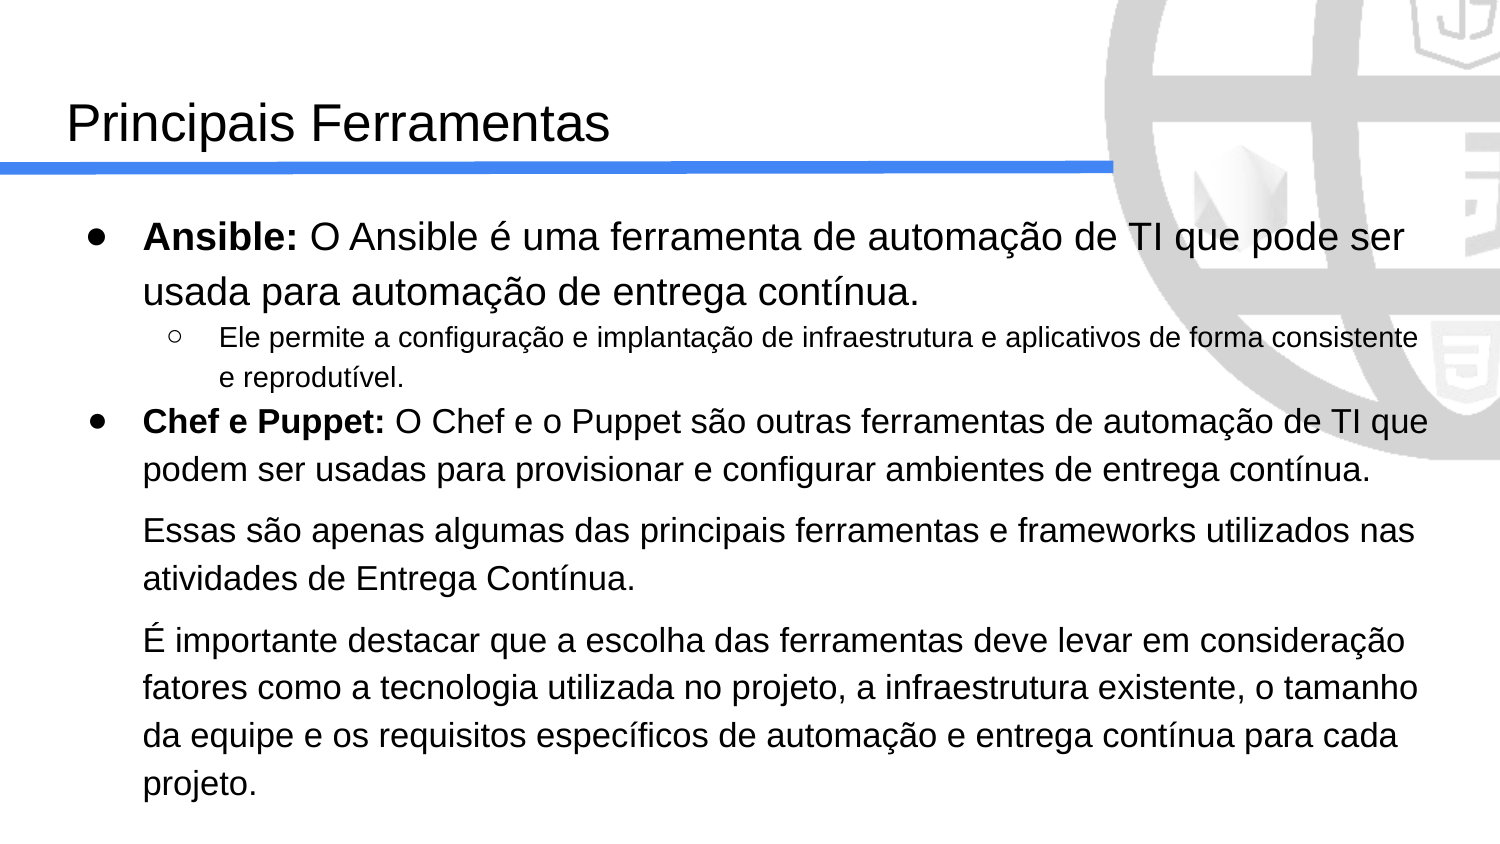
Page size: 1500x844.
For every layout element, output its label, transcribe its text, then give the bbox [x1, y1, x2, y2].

title Principais Ferramentas [51, 72, 1449, 167]
list Ansible: O Ansible é uma ferramenta de automação de TI que pode ser usada para automação de entrega contínua. Ele permite a configuração e implantação de infraestrutura e aplicativos de forma consistente e reprodutível. Chef e Puppet: O Chef e o Puppet são outras ferramentas de automação de TI que podem ser usadas para provisionar e configurar ambientes de entrega contínua. Essas são apenas algumas das principais ferramentas e frameworks utilizados nas atividades de Entrega Contínua. É importante destacar que a escolha das ferramentas deve levar em consideração fatores como a tecnologia utilizada no projeto, a infraestrutura existente, o tamanho da equipe e os requisitos específicos de automação e entrega contínua para cada projeto. [51, 189, 1449, 835]
